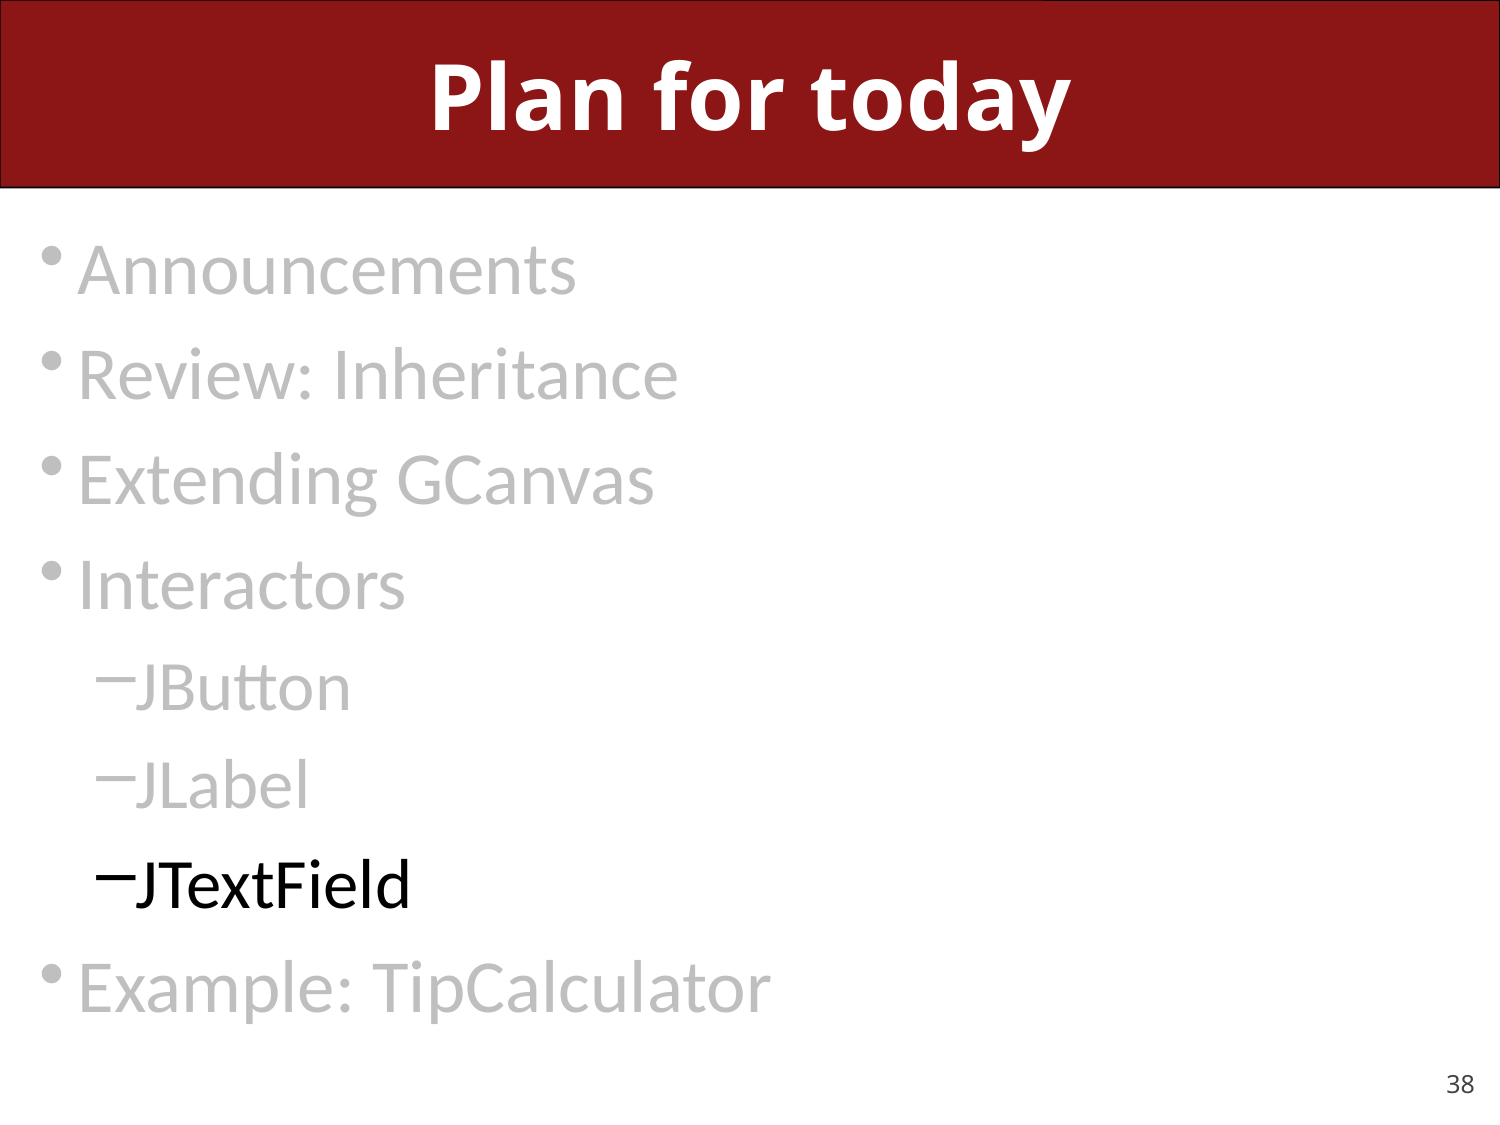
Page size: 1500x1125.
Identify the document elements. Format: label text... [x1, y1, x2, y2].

list Announcements Review: Inheritance Extending GCanvas Interactors JButton JLabel JTextField Example: TipCalculator [24, 212, 1475, 1063]
title Plan for today [75, 0, 1425, 188]
